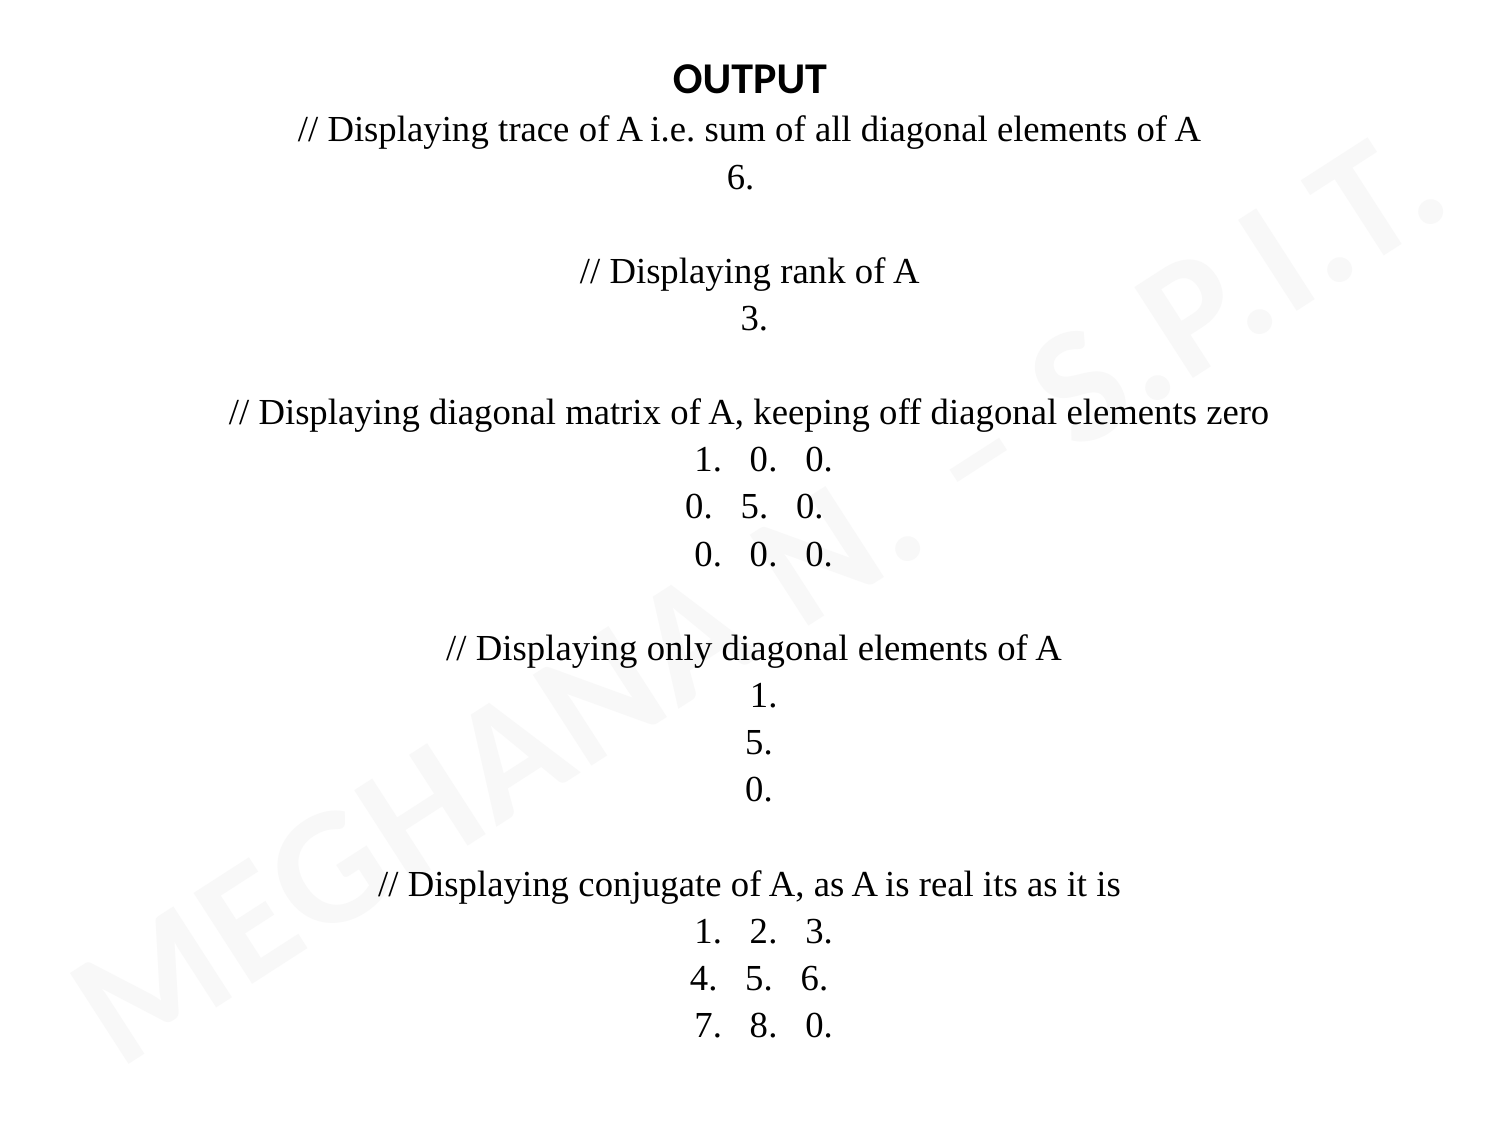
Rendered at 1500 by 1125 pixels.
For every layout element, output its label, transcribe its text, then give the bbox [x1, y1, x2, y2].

title OUTPUT // Displaying trace of A i.e. sum of all diagonal elements of A 6. // Displaying rank of A 3. // Displaying diagonal matrix of A, keeping off diagonal elements zero 1. 0. 0. 0. 5. 0. 0. 0. 0. // Displaying only diagonal elements of A 1. 5. 0. // Displaying conjugate of A, as A is real its as it is 1. 2. 3. 4. 5. 6. 7. 8. 0. [24, 37, 1475, 1100]
